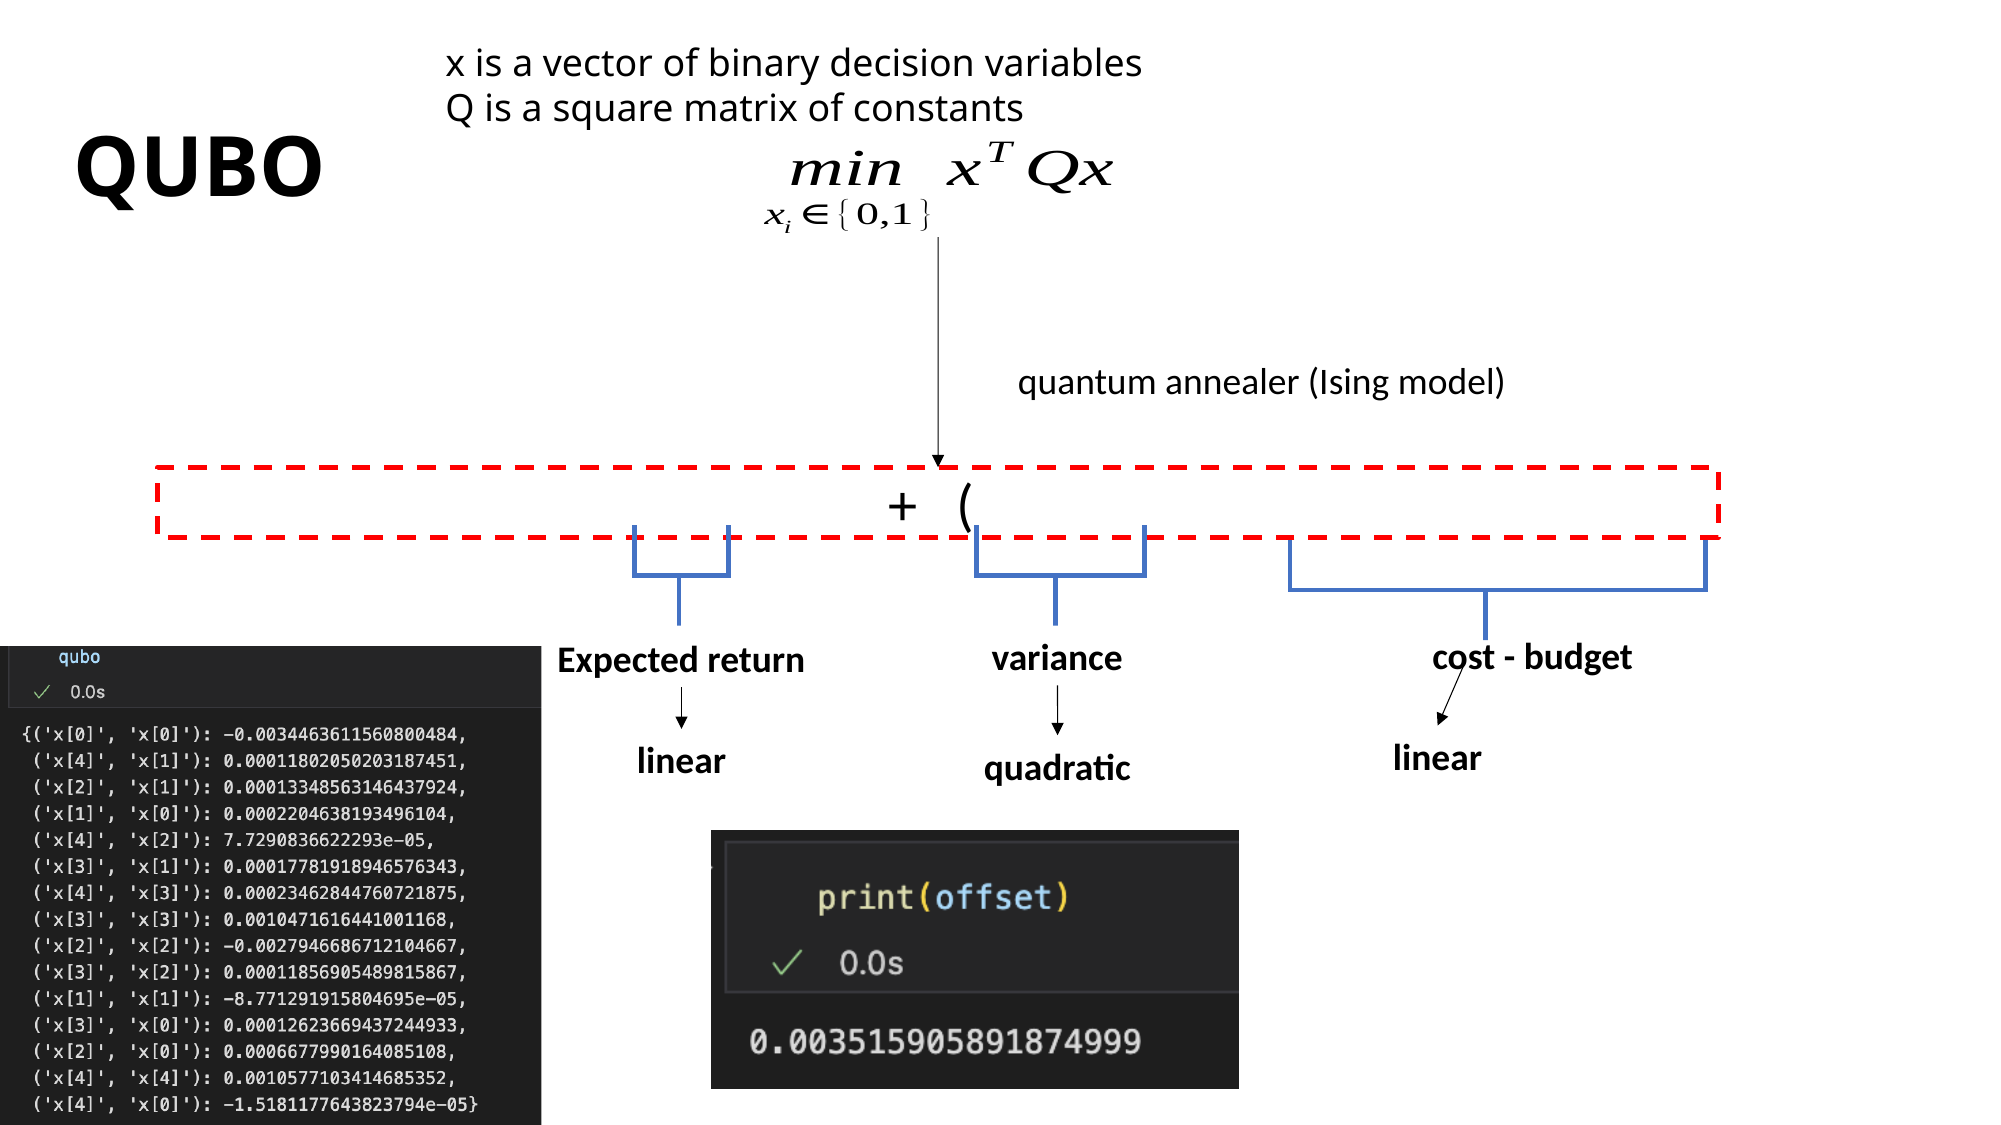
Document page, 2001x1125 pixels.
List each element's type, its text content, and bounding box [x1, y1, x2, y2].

picture [0, 646, 542, 1125]
text_box linear [622, 728, 741, 789]
text_box quantum annealer (Ising model) [1003, 349, 1522, 409]
picture [711, 830, 1239, 1089]
text_box QUBO [58, 113, 1749, 212]
text_box [976, 525, 1145, 626]
text_box variance [976, 625, 1139, 686]
text_box Expected return [542, 627, 821, 687]
text_box quadratic [969, 735, 1146, 795]
text_box x is a vector of binary decision variables Q is a square matrix of constants [430, 31, 1159, 137]
text_box linear [1378, 725, 1498, 786]
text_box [1437, 665, 1464, 726]
text_box [634, 525, 729, 626]
text_box cost - budget [1417, 624, 1648, 685]
text_box [1290, 539, 1706, 641]
